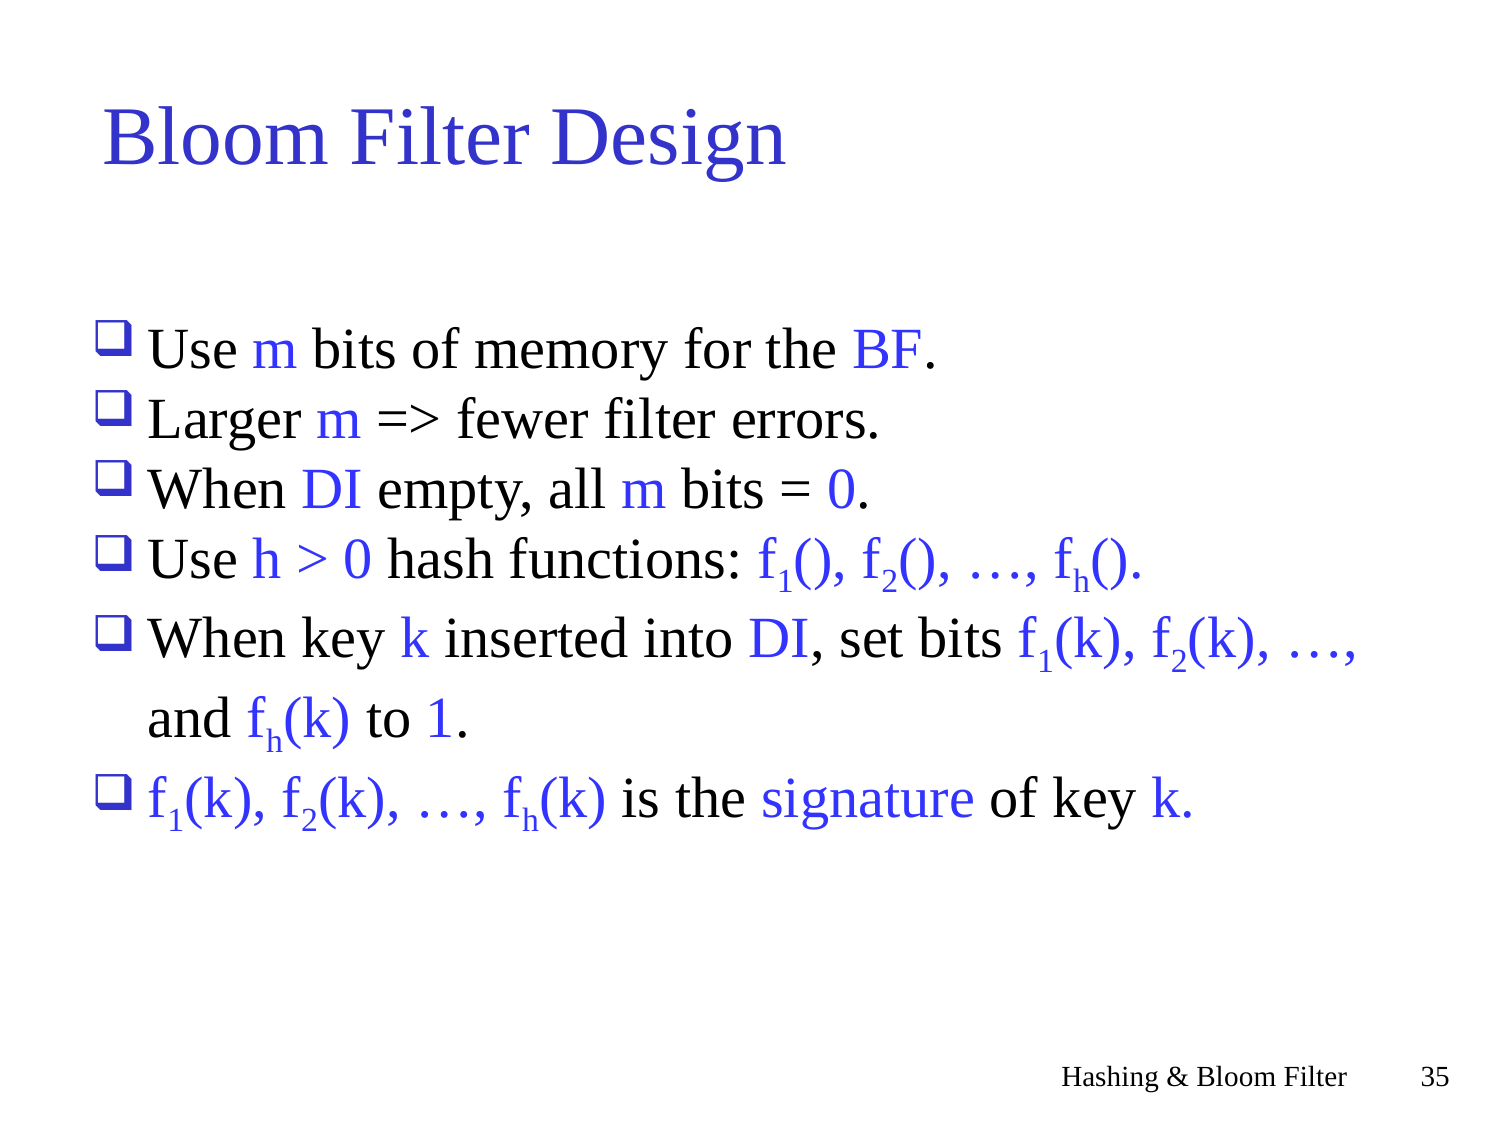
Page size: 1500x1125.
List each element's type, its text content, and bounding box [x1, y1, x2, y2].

text_box Hashing & Bloom Filter [887, 1050, 1363, 1125]
text_box Use m bits of memory for the BF. Larger m => fewer filter errors. When DI empty, all m bits = 0. Use h > 0 hash functions: f1(), f2(), …, fh(). When key k inserted into DI, set bits f1(k), f2(k), …, and fh(k) to 1. f1(k), f2(k), …, fh(k) is the signature of key k. [76, 302, 1424, 1015]
text_box Bloom Filter Design [87, 37, 1363, 225]
text_box <숫자> [1363, 1050, 1465, 1125]
